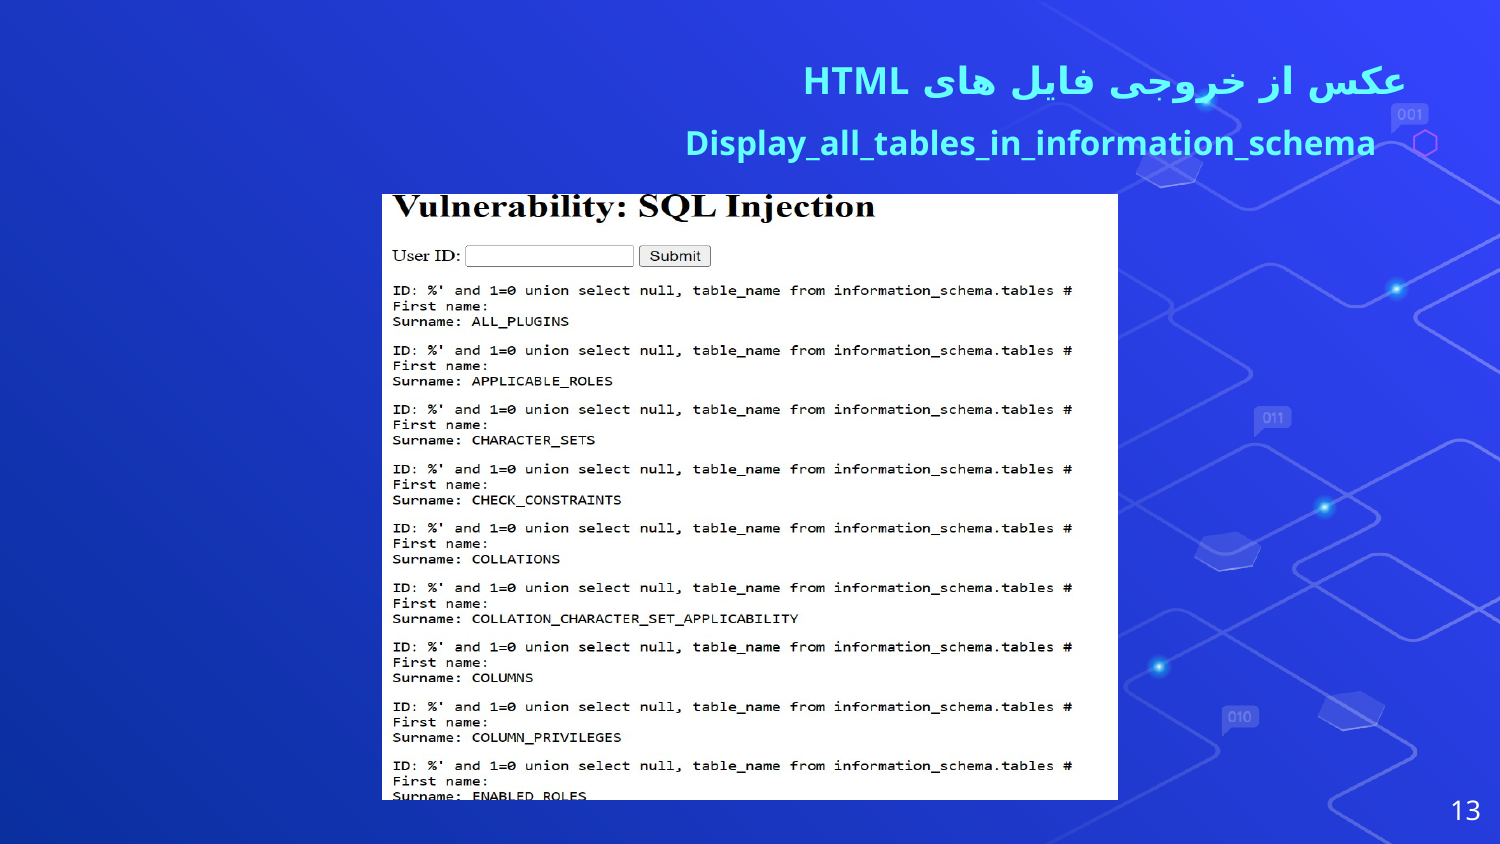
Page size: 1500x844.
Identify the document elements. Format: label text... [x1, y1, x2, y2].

list Display_all_tables_in_information_schema [47, 115, 1453, 181]
picture [0, 0, 1500, 844]
title عکس از خروجی فایل های HTML [421, 42, 1408, 103]
slide_number 13 [1391, 779, 1482, 844]
